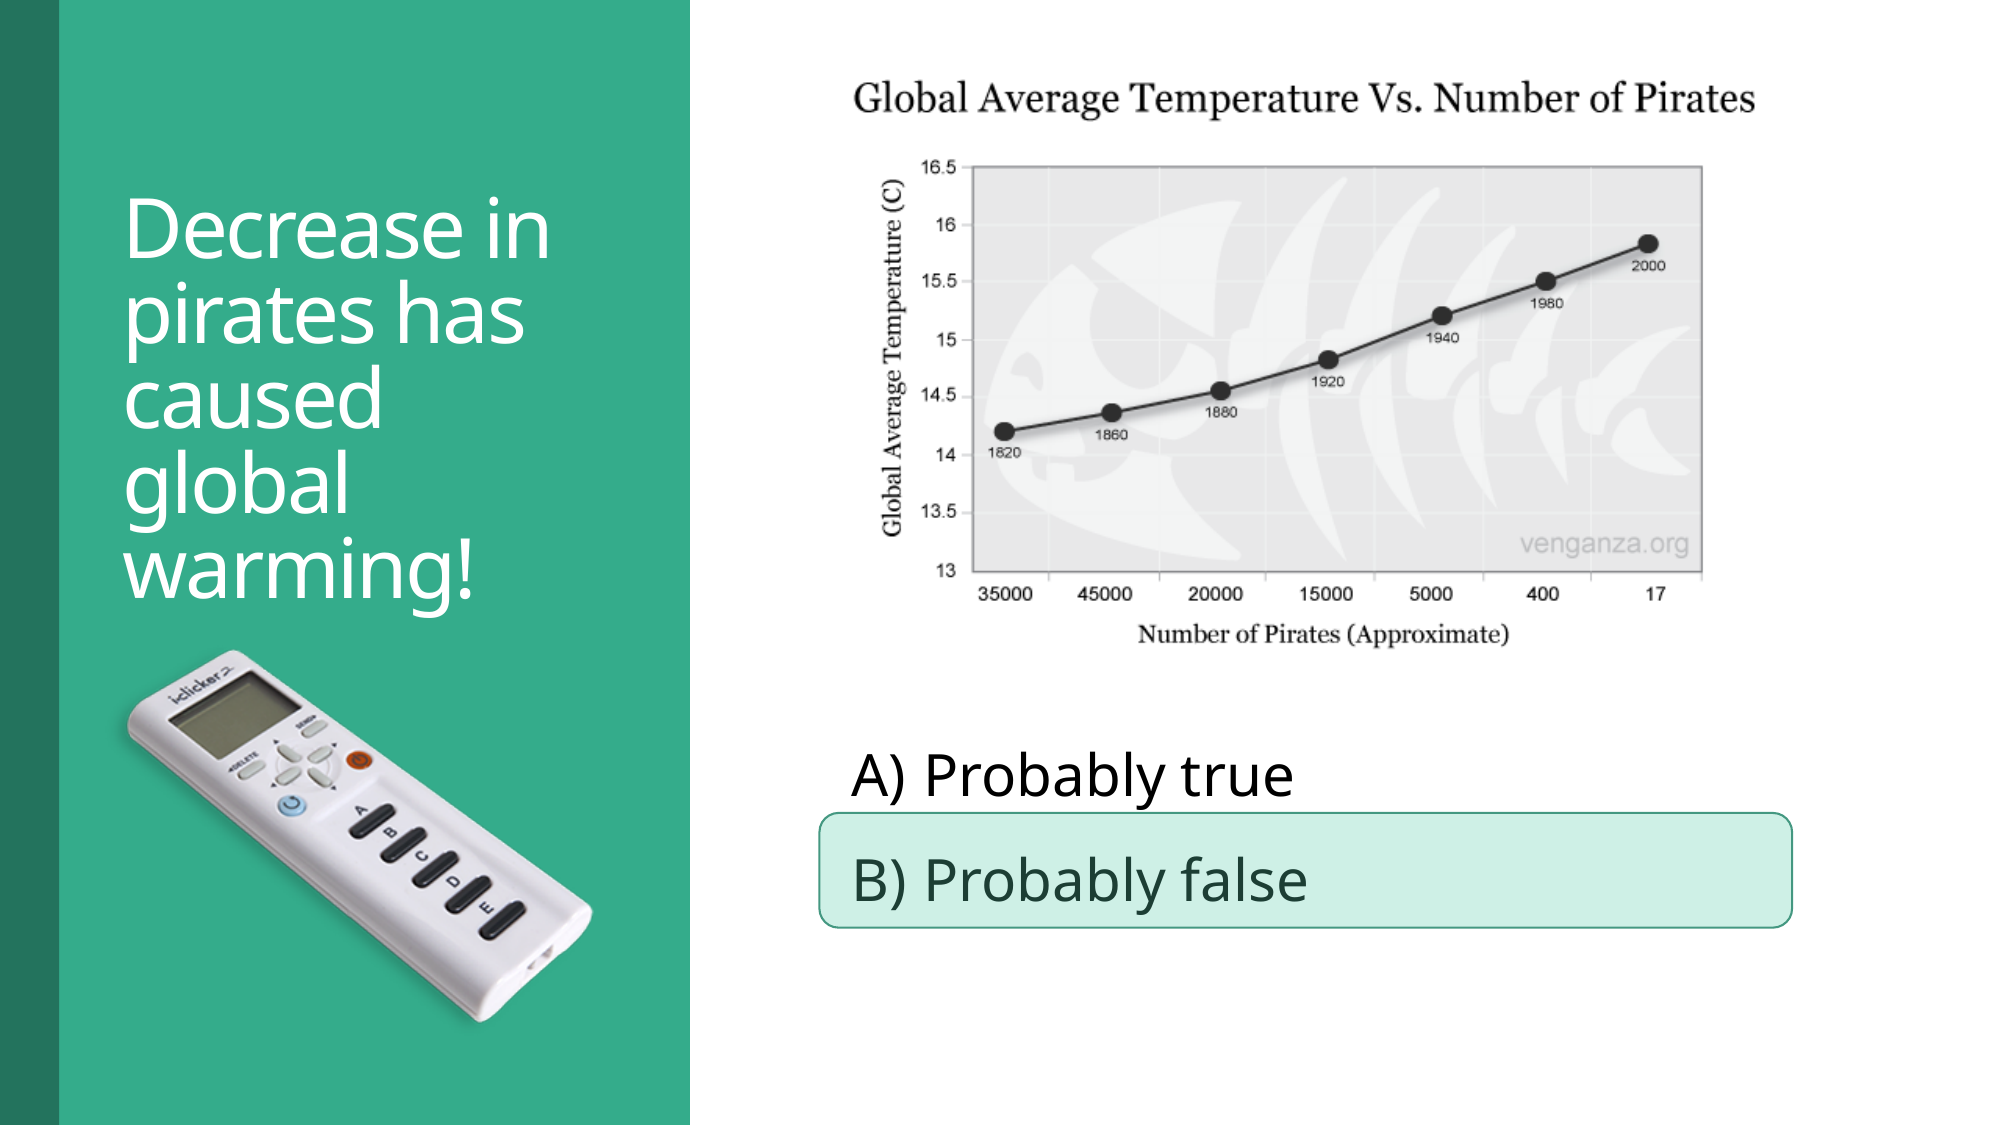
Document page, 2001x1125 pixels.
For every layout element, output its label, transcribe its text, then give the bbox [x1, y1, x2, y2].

picture [836, 50, 1775, 676]
text_box [0, 0, 60, 1125]
title Decrease in pirates has caused global warming! [107, 206, 639, 600]
text_box [818, 811, 1794, 929]
text_box Probably true Probably false [836, 695, 1810, 921]
text_box [60, 0, 691, 1125]
picture [105, 644, 594, 1039]
